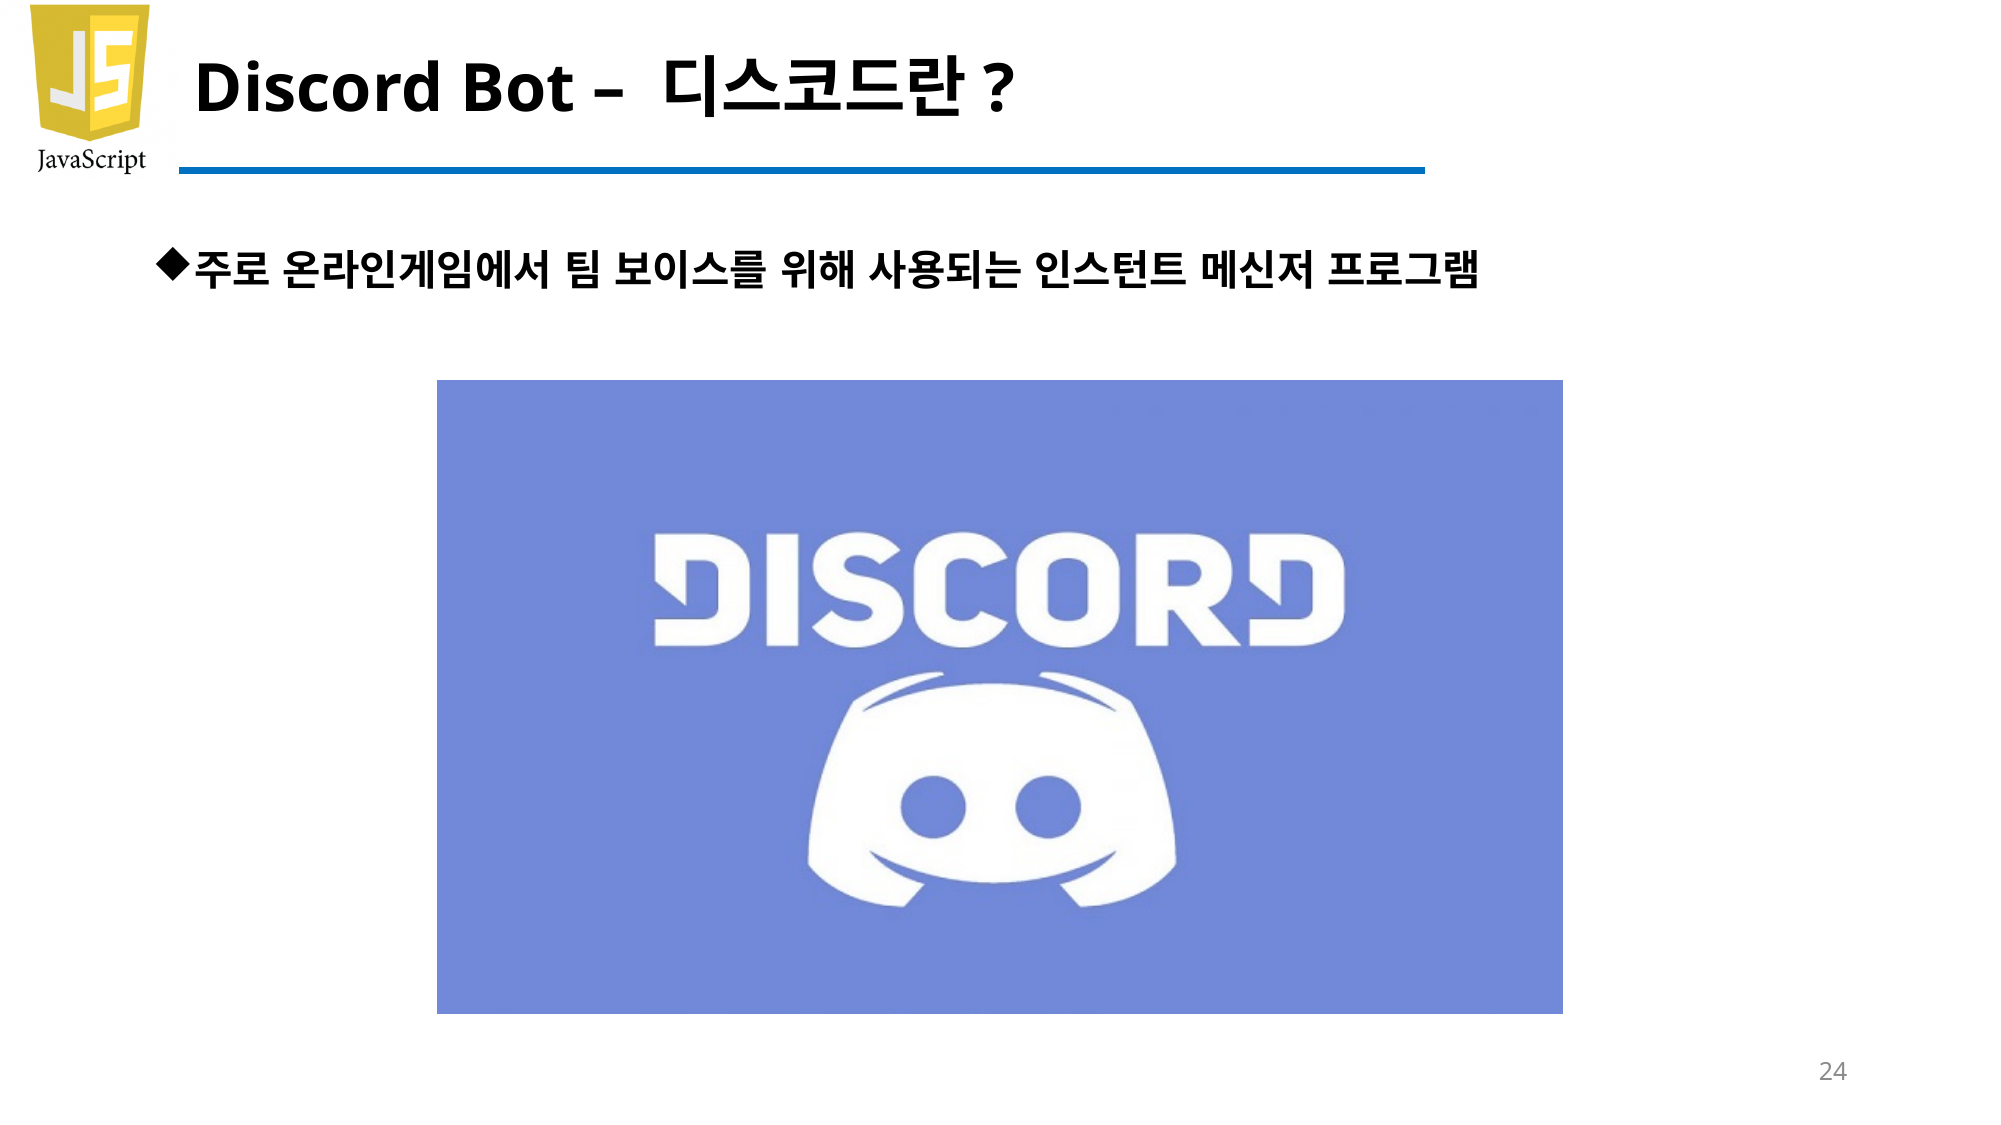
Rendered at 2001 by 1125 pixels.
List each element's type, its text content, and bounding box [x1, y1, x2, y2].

title Discord Bot – 디스코드란? [179, 8, 1736, 171]
picture [0, 0, 179, 179]
picture [437, 380, 1563, 1014]
list 주로 온라인게임에서 팀 보이스를 위해 사용되는 인스턴트 메신저 프로그램 [137, 241, 1863, 1014]
slide_number 24 [1412, 1042, 1863, 1103]
